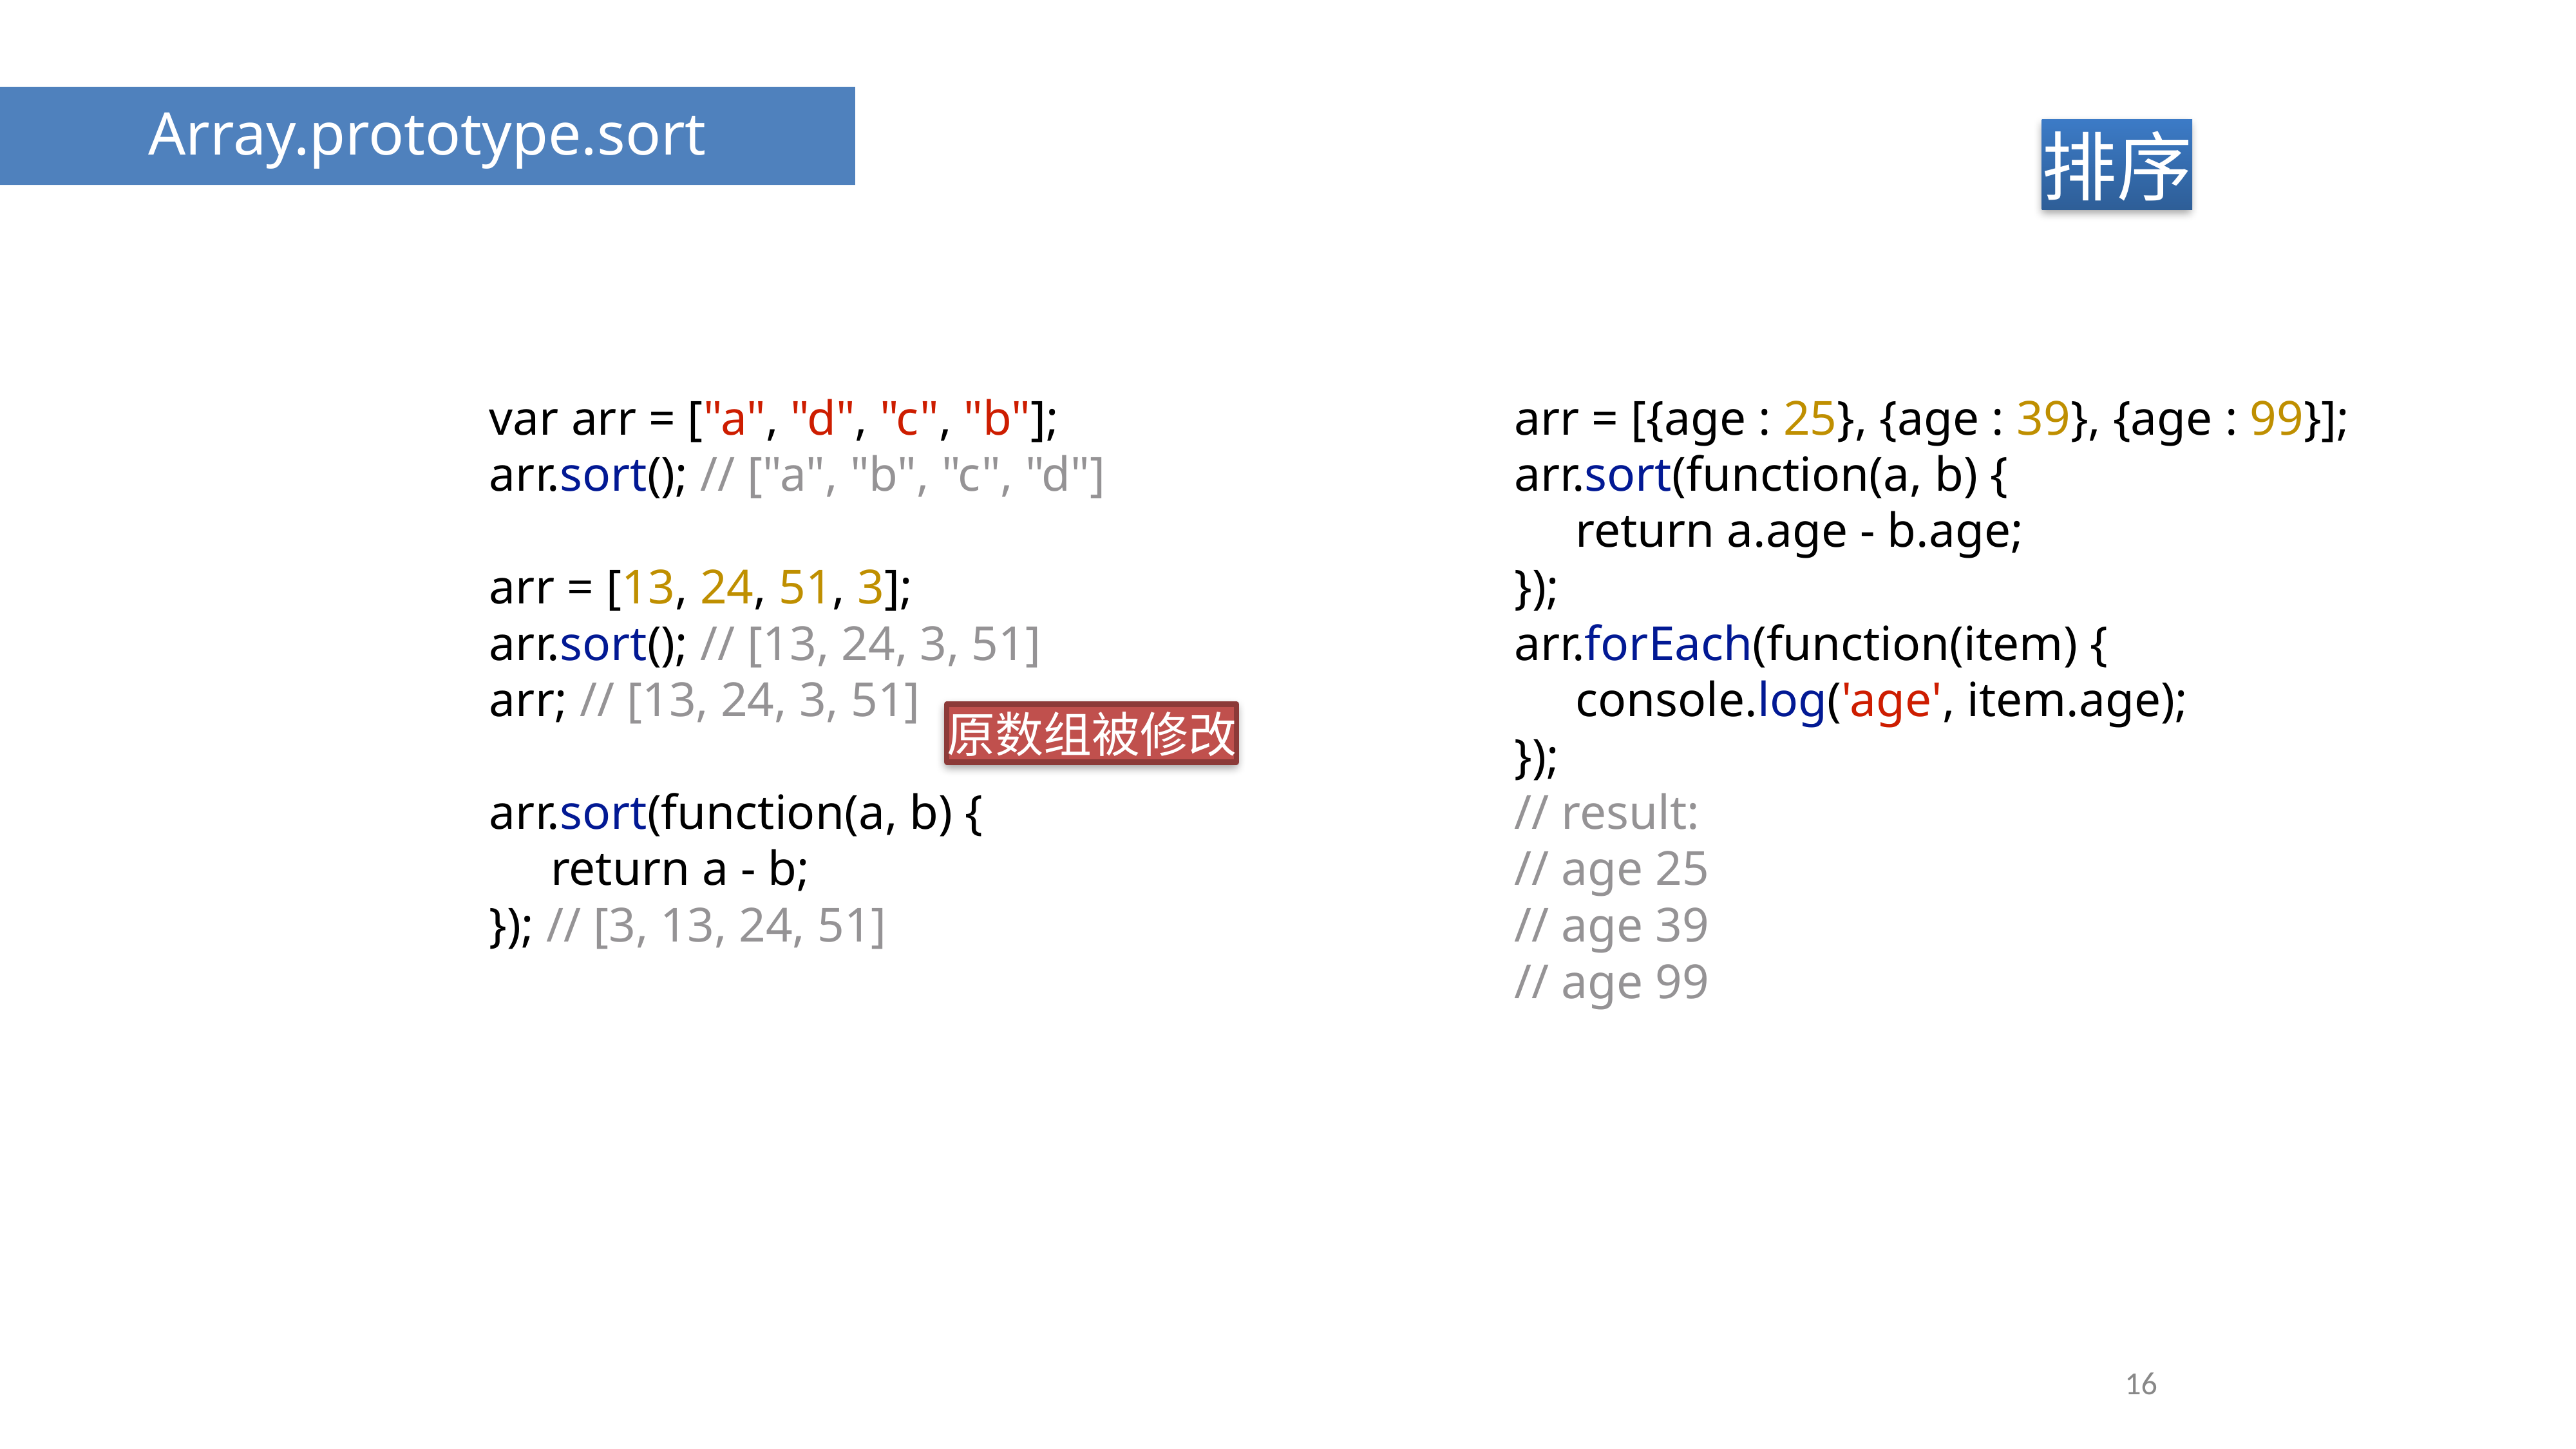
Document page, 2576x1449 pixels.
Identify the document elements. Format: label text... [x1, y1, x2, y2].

slide_number 16 [1705, 1351, 2159, 1412]
text_box var arr = ["a", "d", "c", "b"]; arr.sort(); // ["a", "b", "c", "d"] arr = [13, 24, 51, 3]; arr.sort(); // [13, 24, 3, 51] arr; // [13, 24, 3, 51] arr.sort(function(a, b) { return a - b; }); // [3, 13, 24, 51] [480, 378, 1116, 1074]
text_box 原数组被修改 [947, 704, 1237, 762]
text_box 排序 [2041, 119, 2193, 210]
text_box Array.prototype.sort [0, 86, 855, 185]
text_box arr = [{age : 25}, {age : 39}, {age : 99}]; arr.sort(function(a, b) { return a.age - b.age; }); arr.forEach(function(item) { console.log('age', item.age); }); // result: // age 25 // age 39 // age 99 [1504, 378, 2360, 1074]
